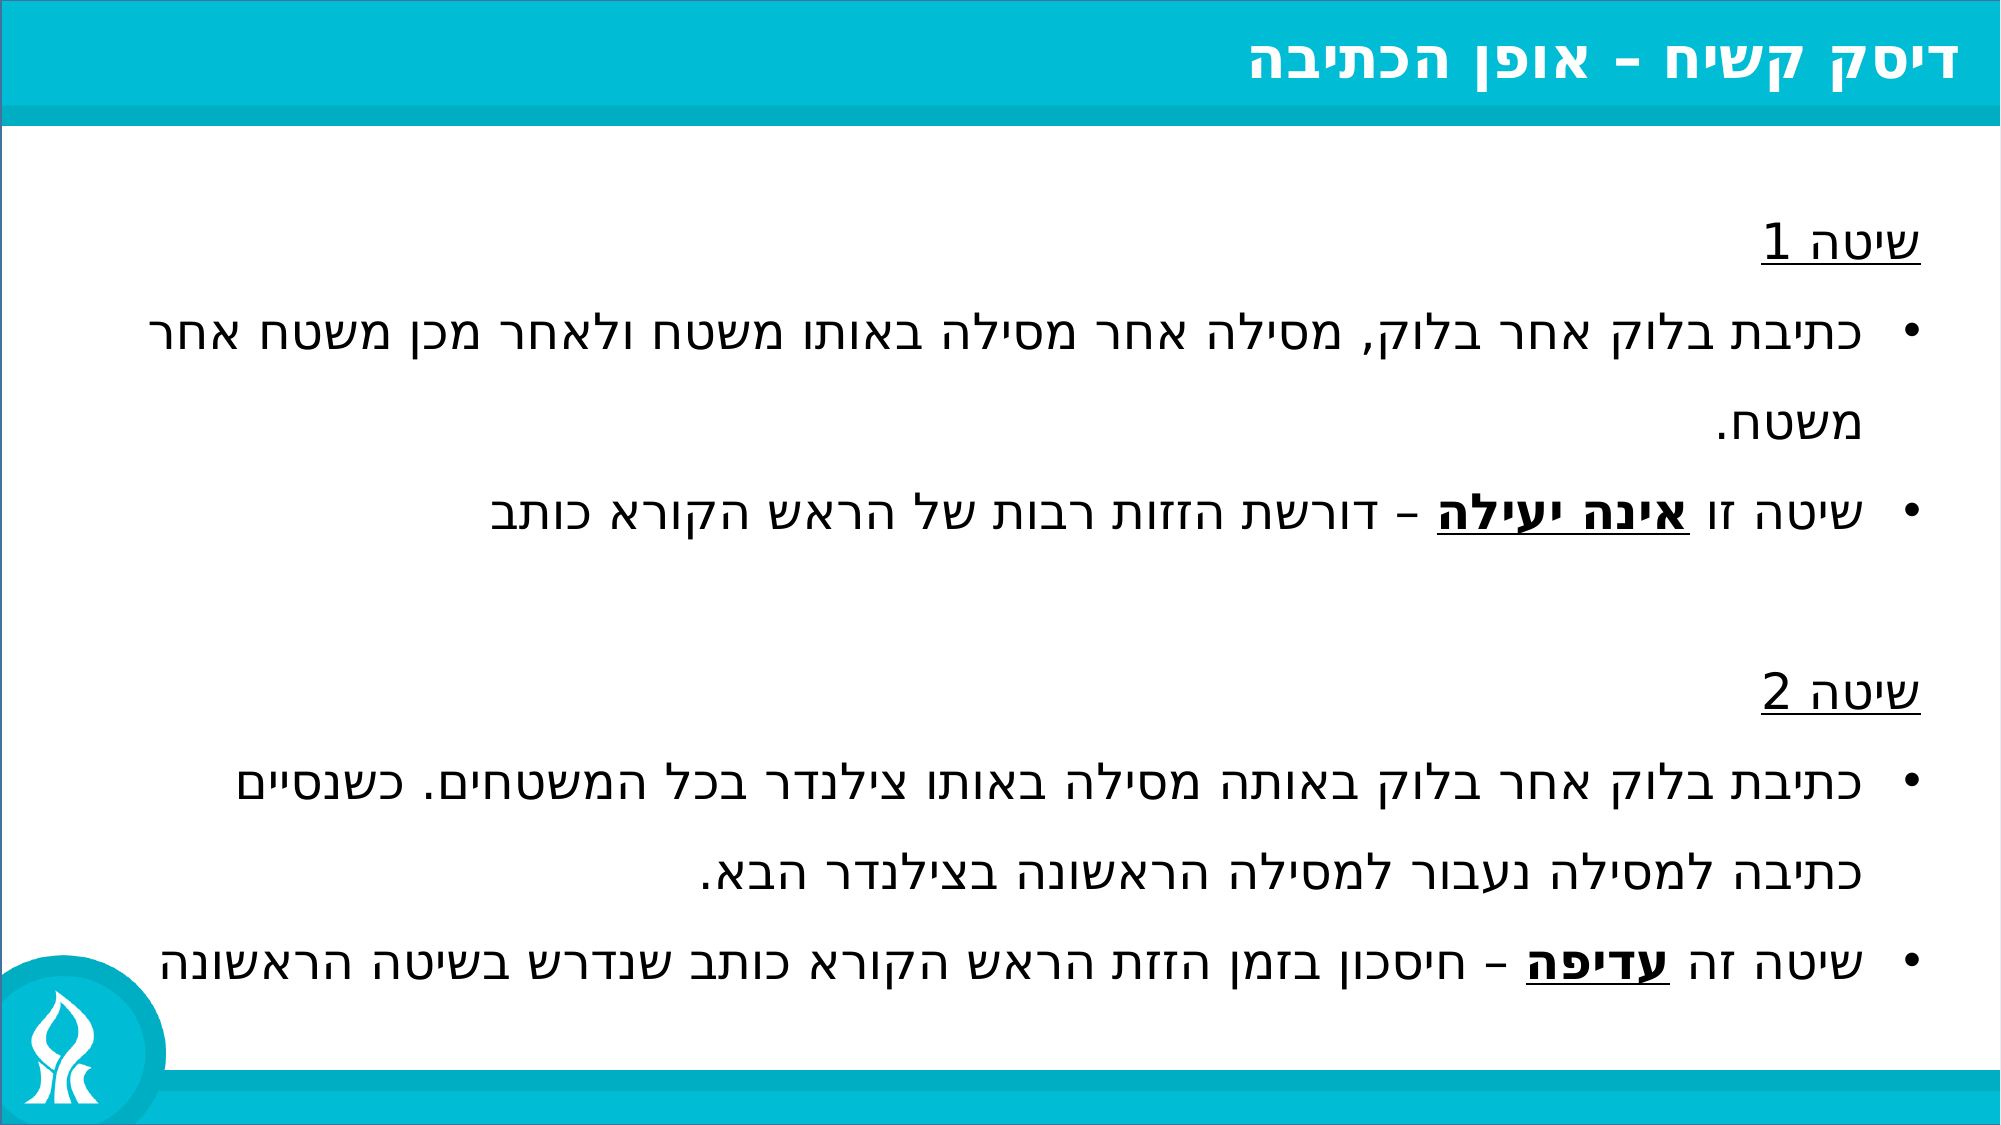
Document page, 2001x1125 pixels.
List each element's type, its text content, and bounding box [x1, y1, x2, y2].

picture [0, 0, 2001, 1125]
text_box שיטה 1 כתיבת בלוק אחר בלוק, מסילה אחר מסילה באותו משטח ולאחר מכן משטח אחר משטח. שיטה זו אינה יעילה – דורשת הזזות רבות של הראש הקורא כותב שיטה 2 כתיבת בלוק אחר בלוק באותה מסילה באותו צילנדר בכל המשטחים. כשנסיים כתיבה למסילה נעבור למסילה הראשונה בצילנדר הבא. שיטה זה עדיפה – חיסכון בזמן הזזת הראש הקורא כותב שנדרש בשיטה הראשונה [120, 172, 1936, 997]
text_box דיסק קשיח – אופן הכתיבה [1231, 12, 1977, 98]
